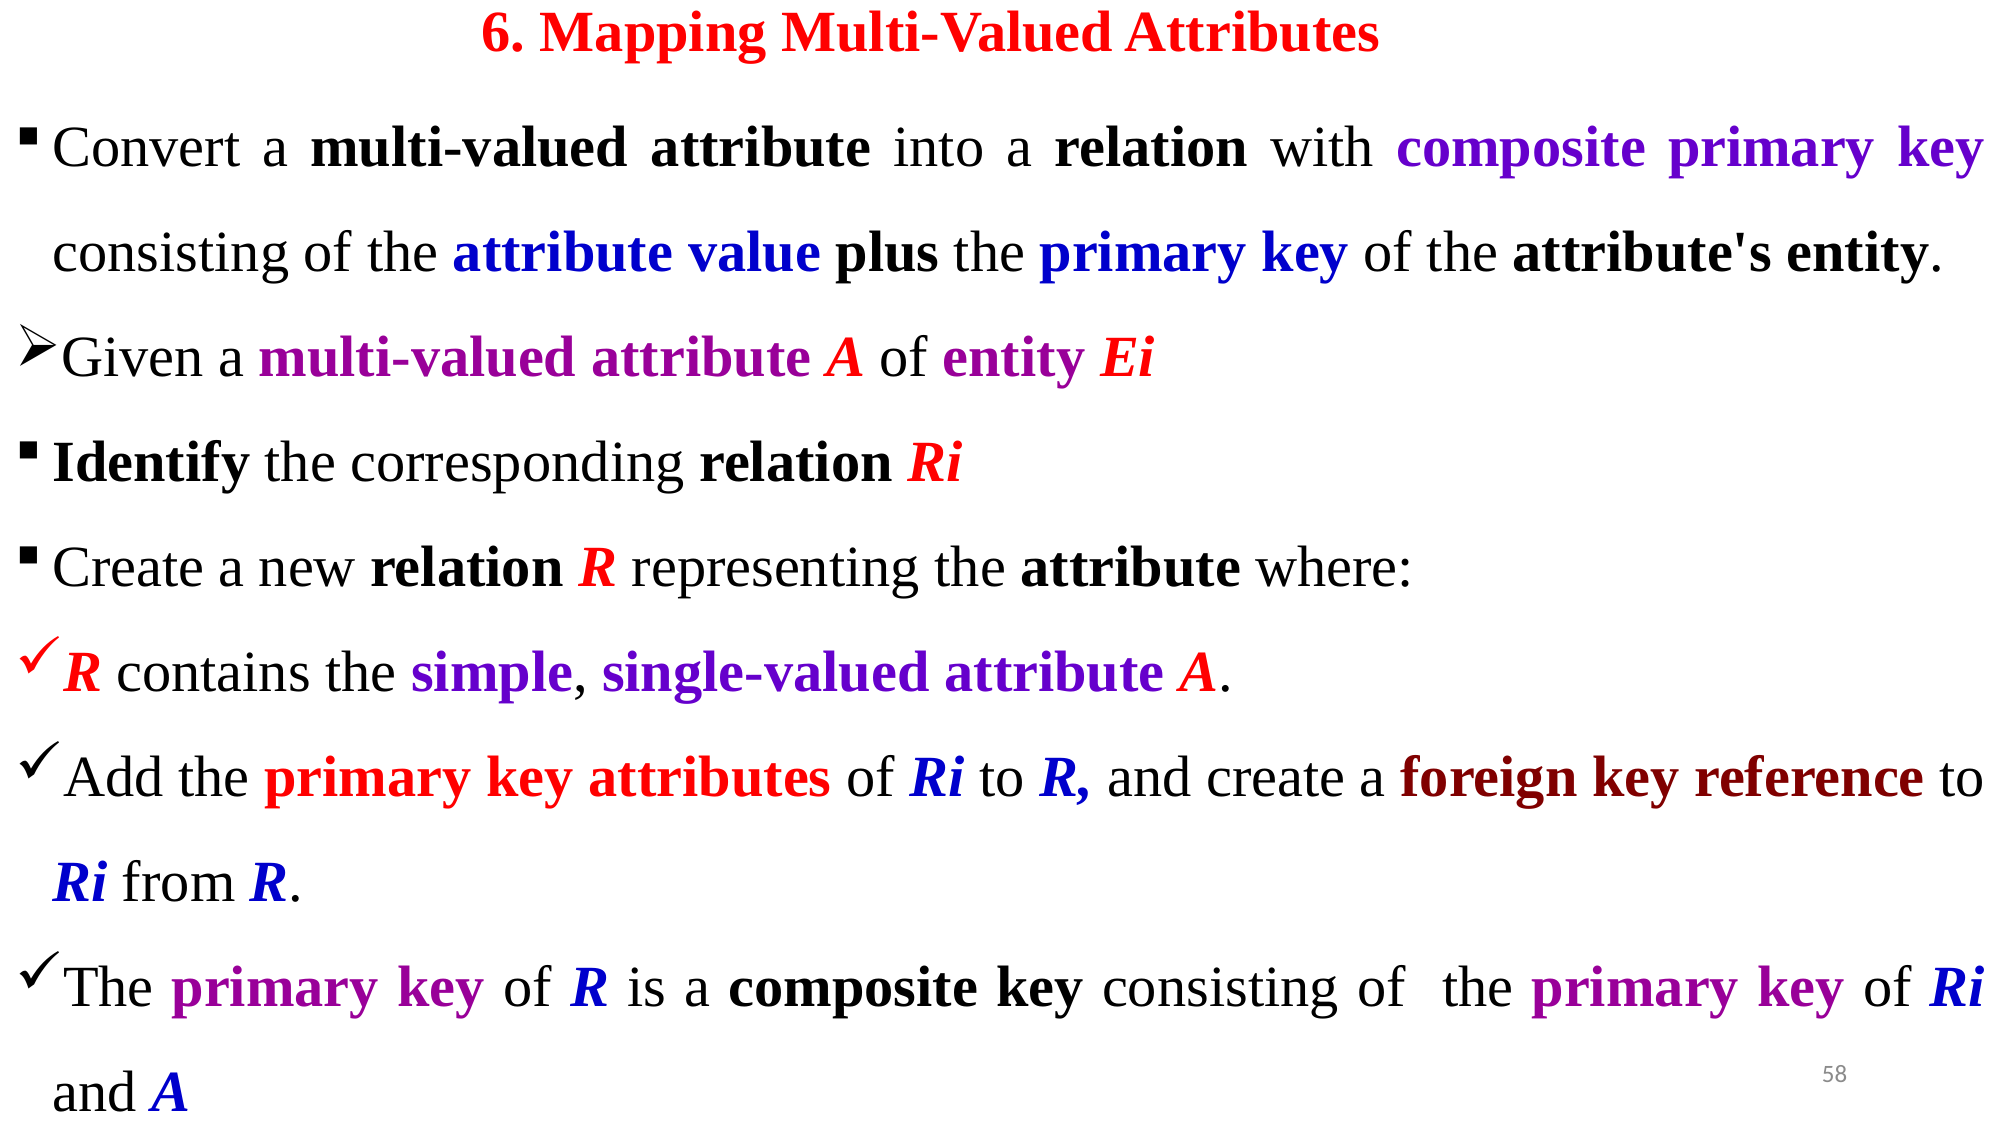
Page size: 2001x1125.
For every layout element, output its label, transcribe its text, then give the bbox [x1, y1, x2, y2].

title 6. Mapping Multi-Valued Attributes [0, 0, 1863, 65]
slide_number 58 [1412, 1042, 1863, 1103]
list Convert a multi-valued attribute into a relation with composite primary key consisting of the attribute value plus the primary key of the attribute's entity. Given a multi-valued attribute A of entity Ei Identify the corresponding relation Ri Create a new relation R representing the attribute where: R contains the simple, single-valued attribute A. Add the primary key attributes of Ri to R, and create a foreign key reference to Ri from R. The primary key of R is a composite key consisting of the primary key of Ri and A [0, 65, 2000, 1125]
